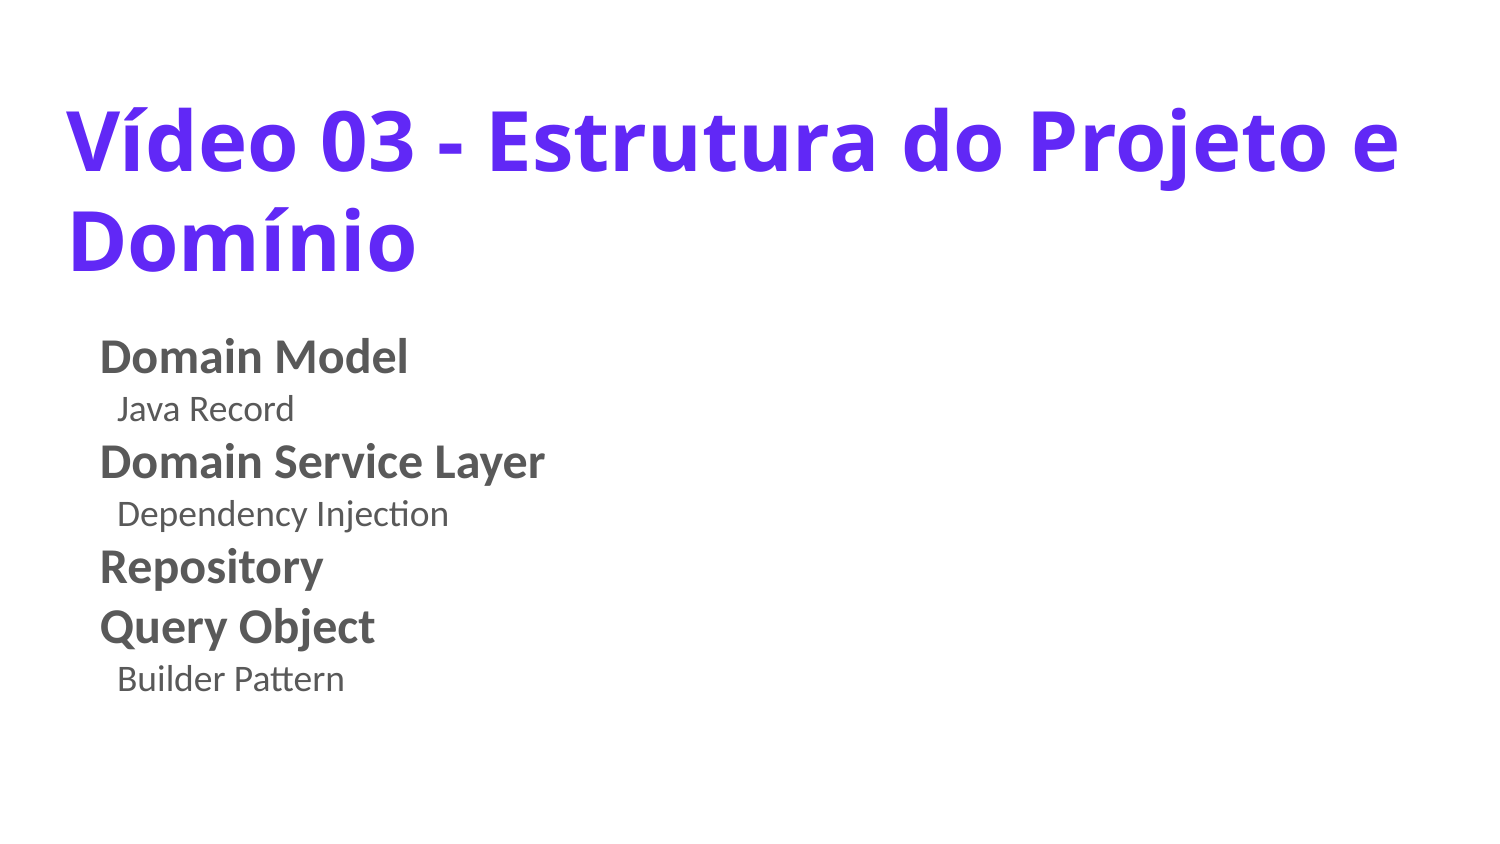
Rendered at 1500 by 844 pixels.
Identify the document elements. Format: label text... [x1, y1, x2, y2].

list Domain Model Java Record Domain Service Layer Dependency Injection Repository Query Object Builder Pattern [51, 189, 1449, 750]
title Vídeo 03 - Estrutura do Projeto e Domínio [51, 72, 1500, 167]
